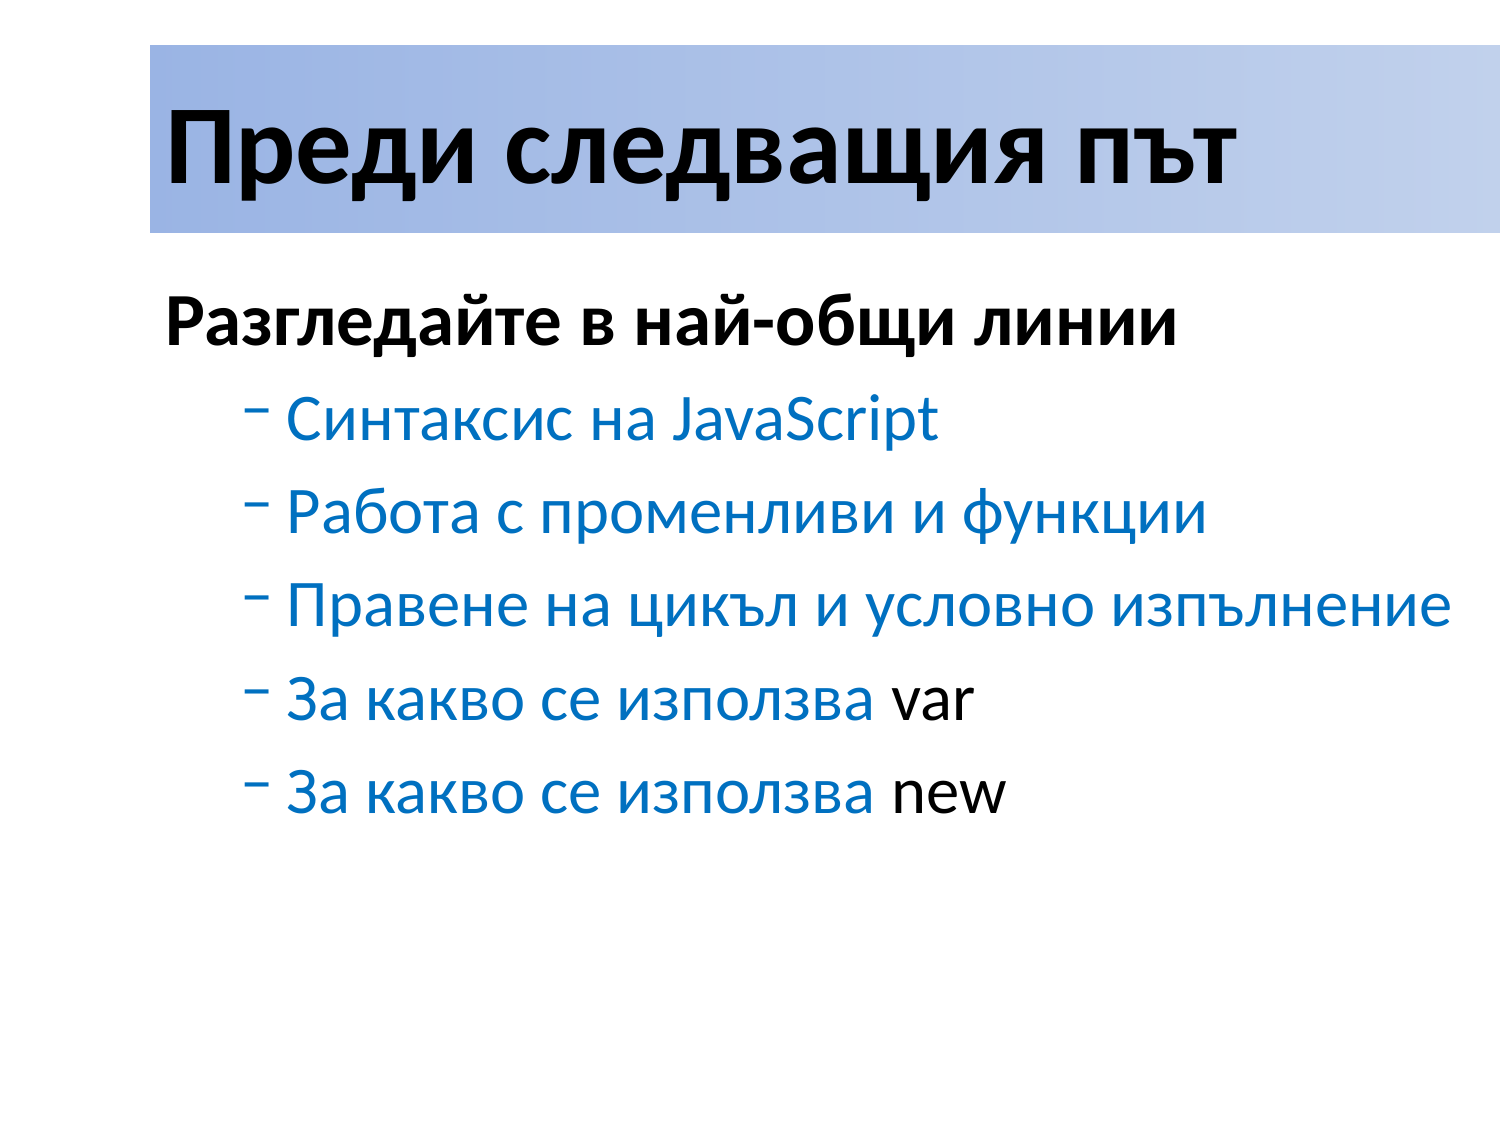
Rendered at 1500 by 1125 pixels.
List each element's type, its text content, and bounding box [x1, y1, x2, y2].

list Разгледайте в най-общи линии Синтаксис на JavaScript Работа с променливи и функции Правене на цикъл и условно изпълнение За какво се използва var За какво се използва new [150, 262, 1500, 1100]
title Преди следващия път [150, 45, 1500, 233]
